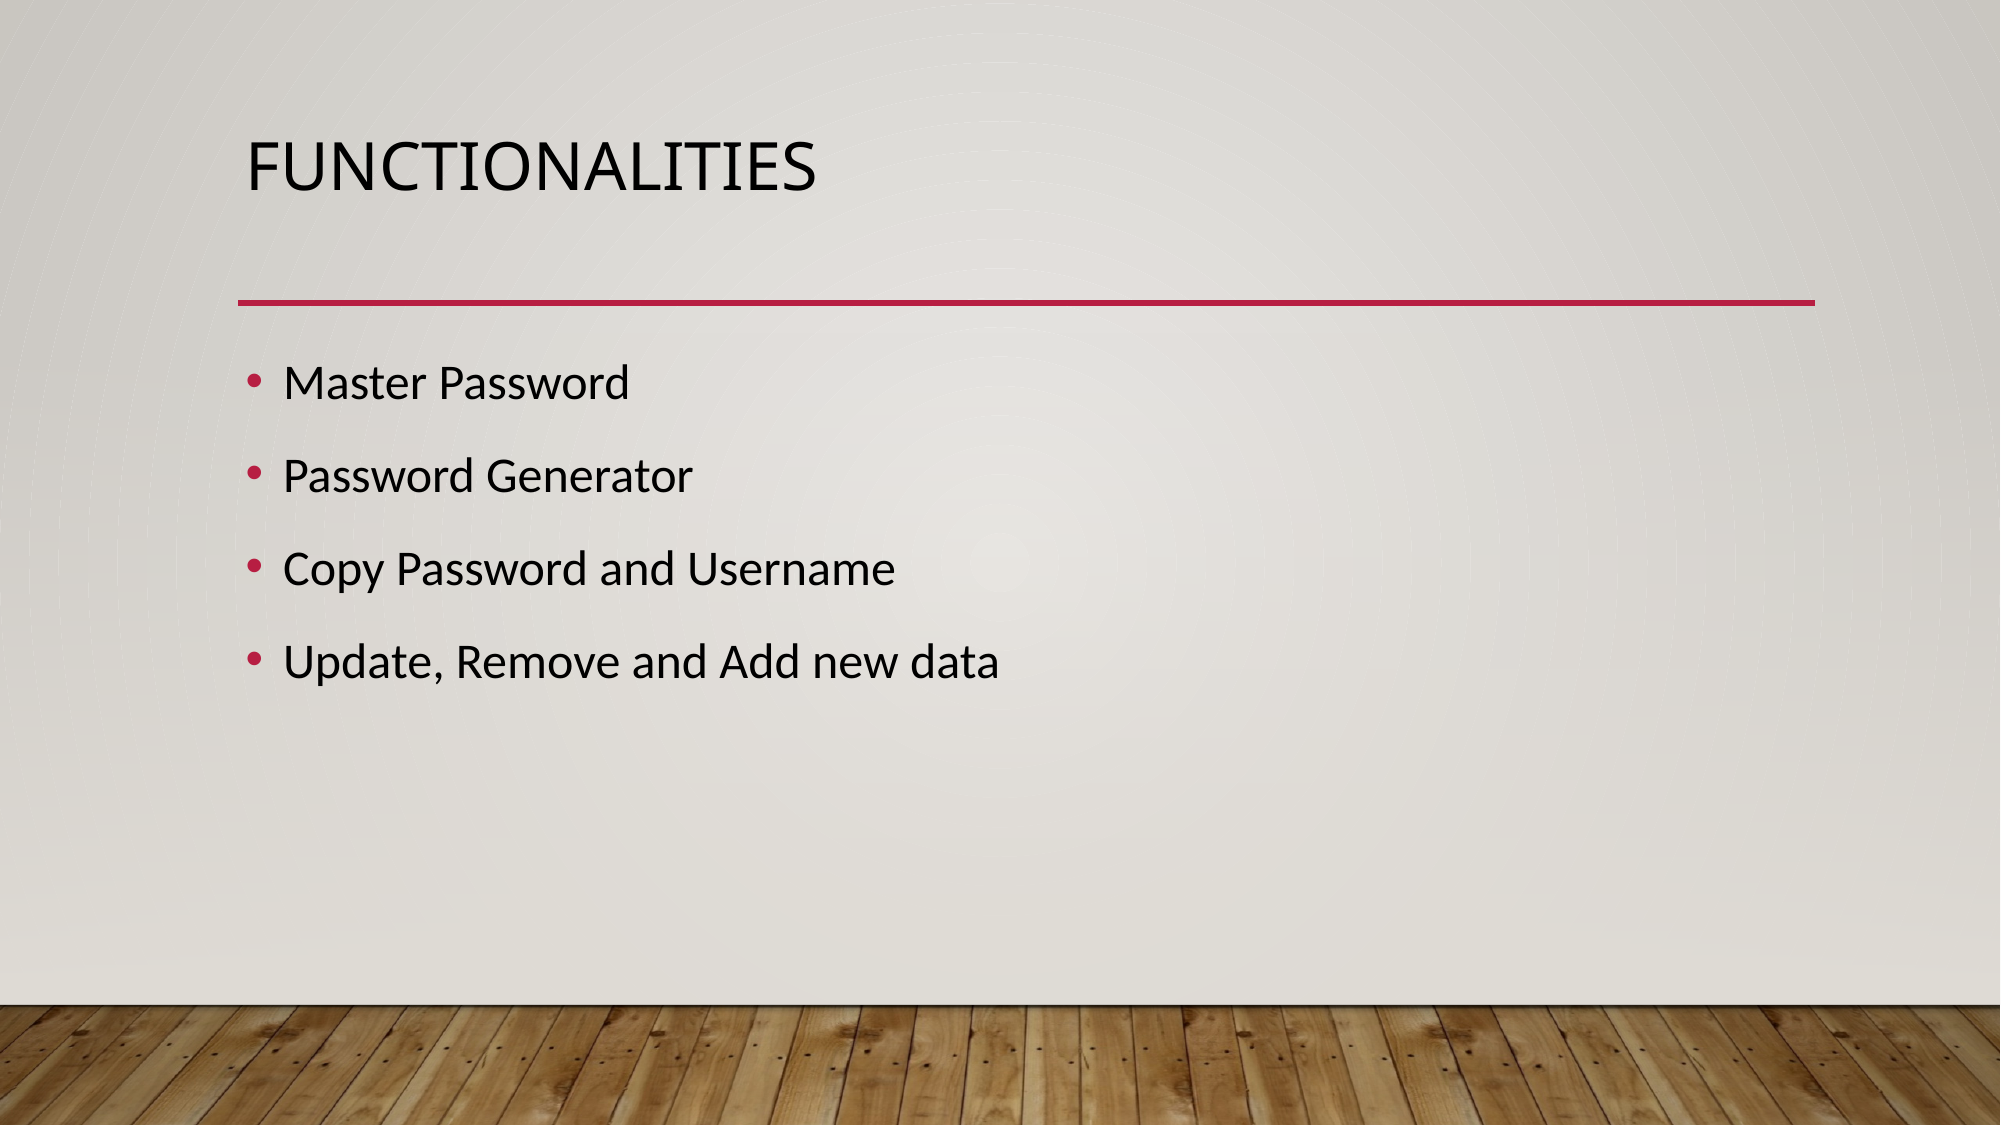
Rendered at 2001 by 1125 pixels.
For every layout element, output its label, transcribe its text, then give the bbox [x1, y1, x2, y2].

list Master Password Password Generator Copy Password and Username Update, Remove and Add new data [237, 330, 1814, 898]
title Functionalities [237, 125, 1814, 299]
picture [0, 1005, 2000, 1125]
